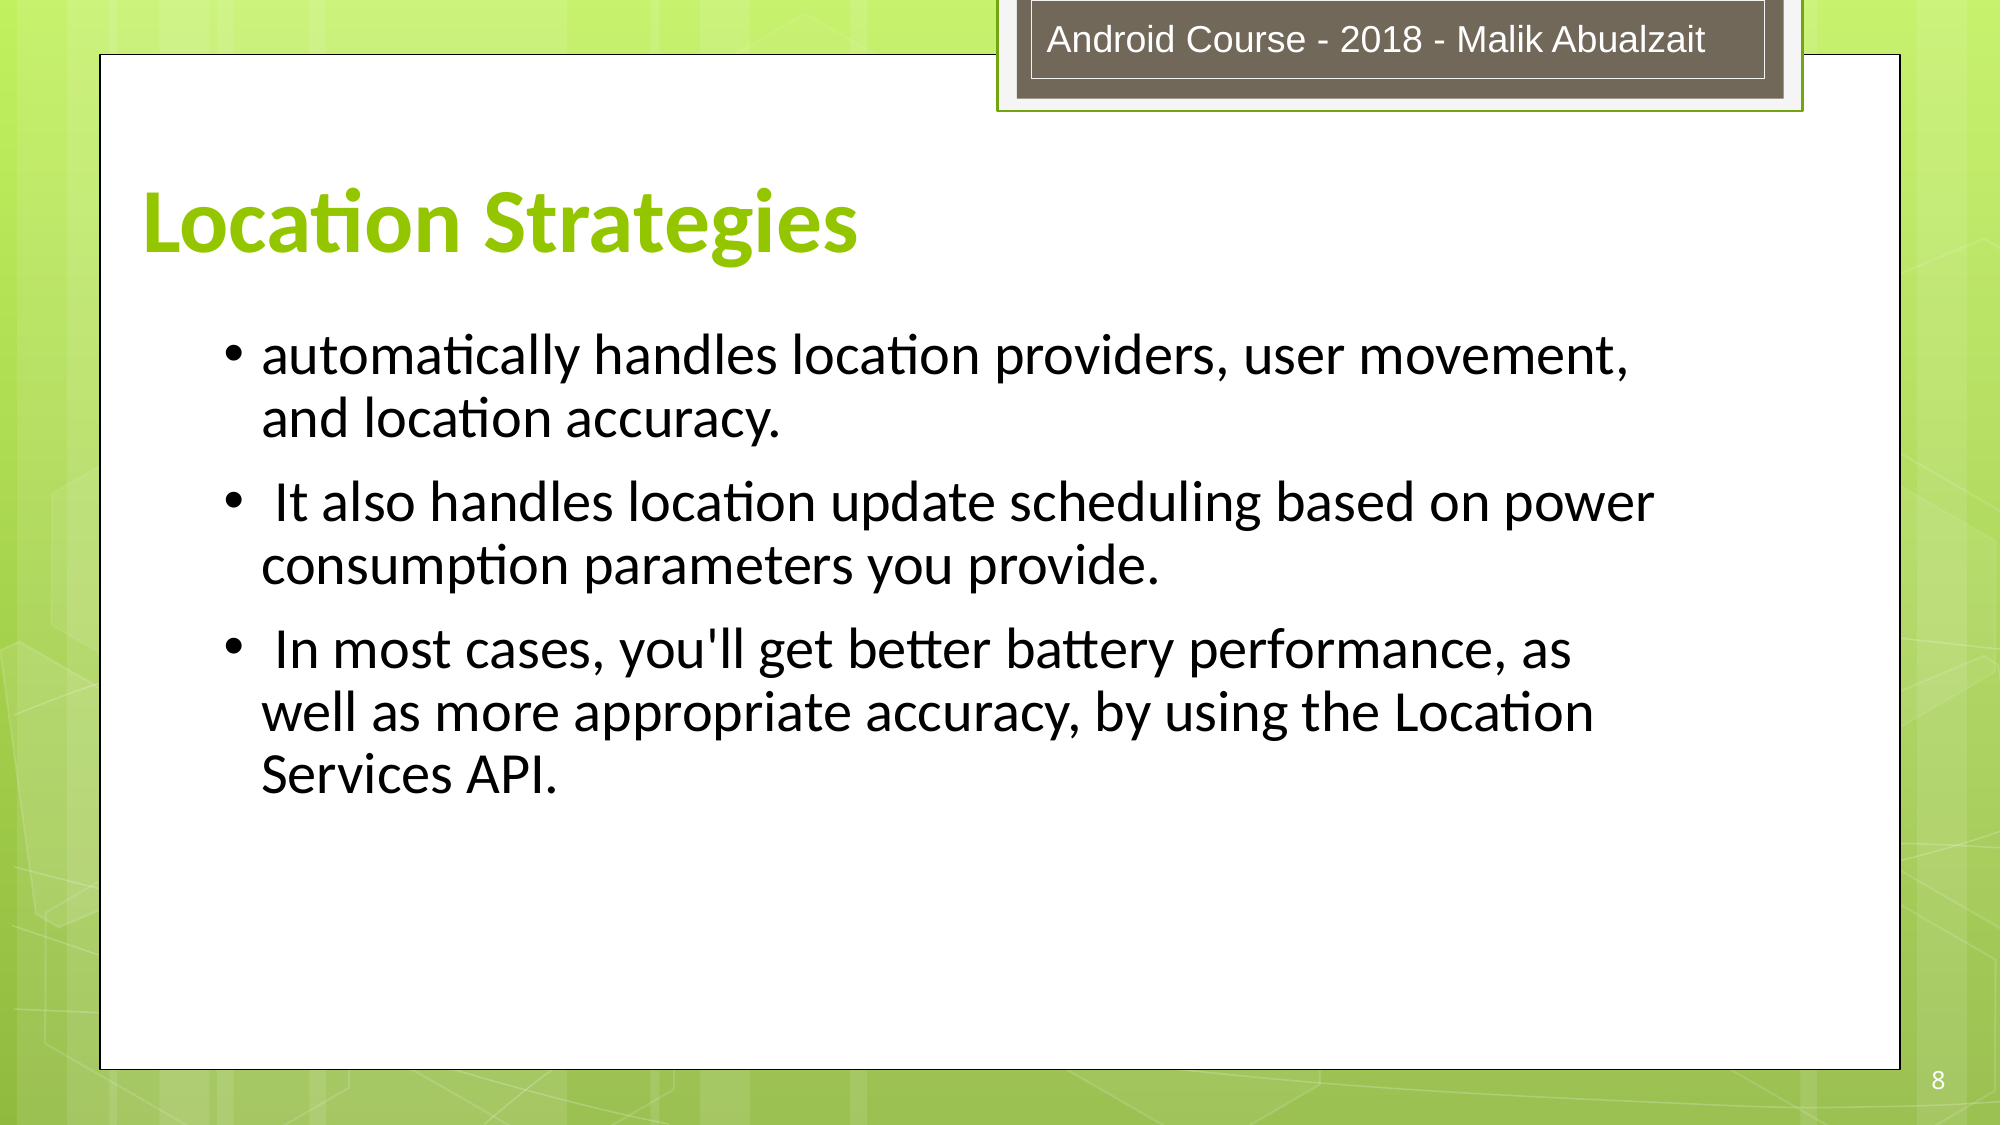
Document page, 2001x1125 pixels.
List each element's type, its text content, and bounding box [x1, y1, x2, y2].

text_box 8 [1916, 1049, 2000, 1114]
text_box Android Course - 2018 - Malik Abualzait [1031, 0, 1765, 79]
list automatically handles location providers, user movement, and location accuracy. It also handles location update scheduling based on power consumption parameters you provide. In most cases, you'll get better battery performance, as well as more appropriate accuracy, by using the Location Services API. [208, 316, 1691, 893]
title Location Strategies [127, 129, 1664, 317]
